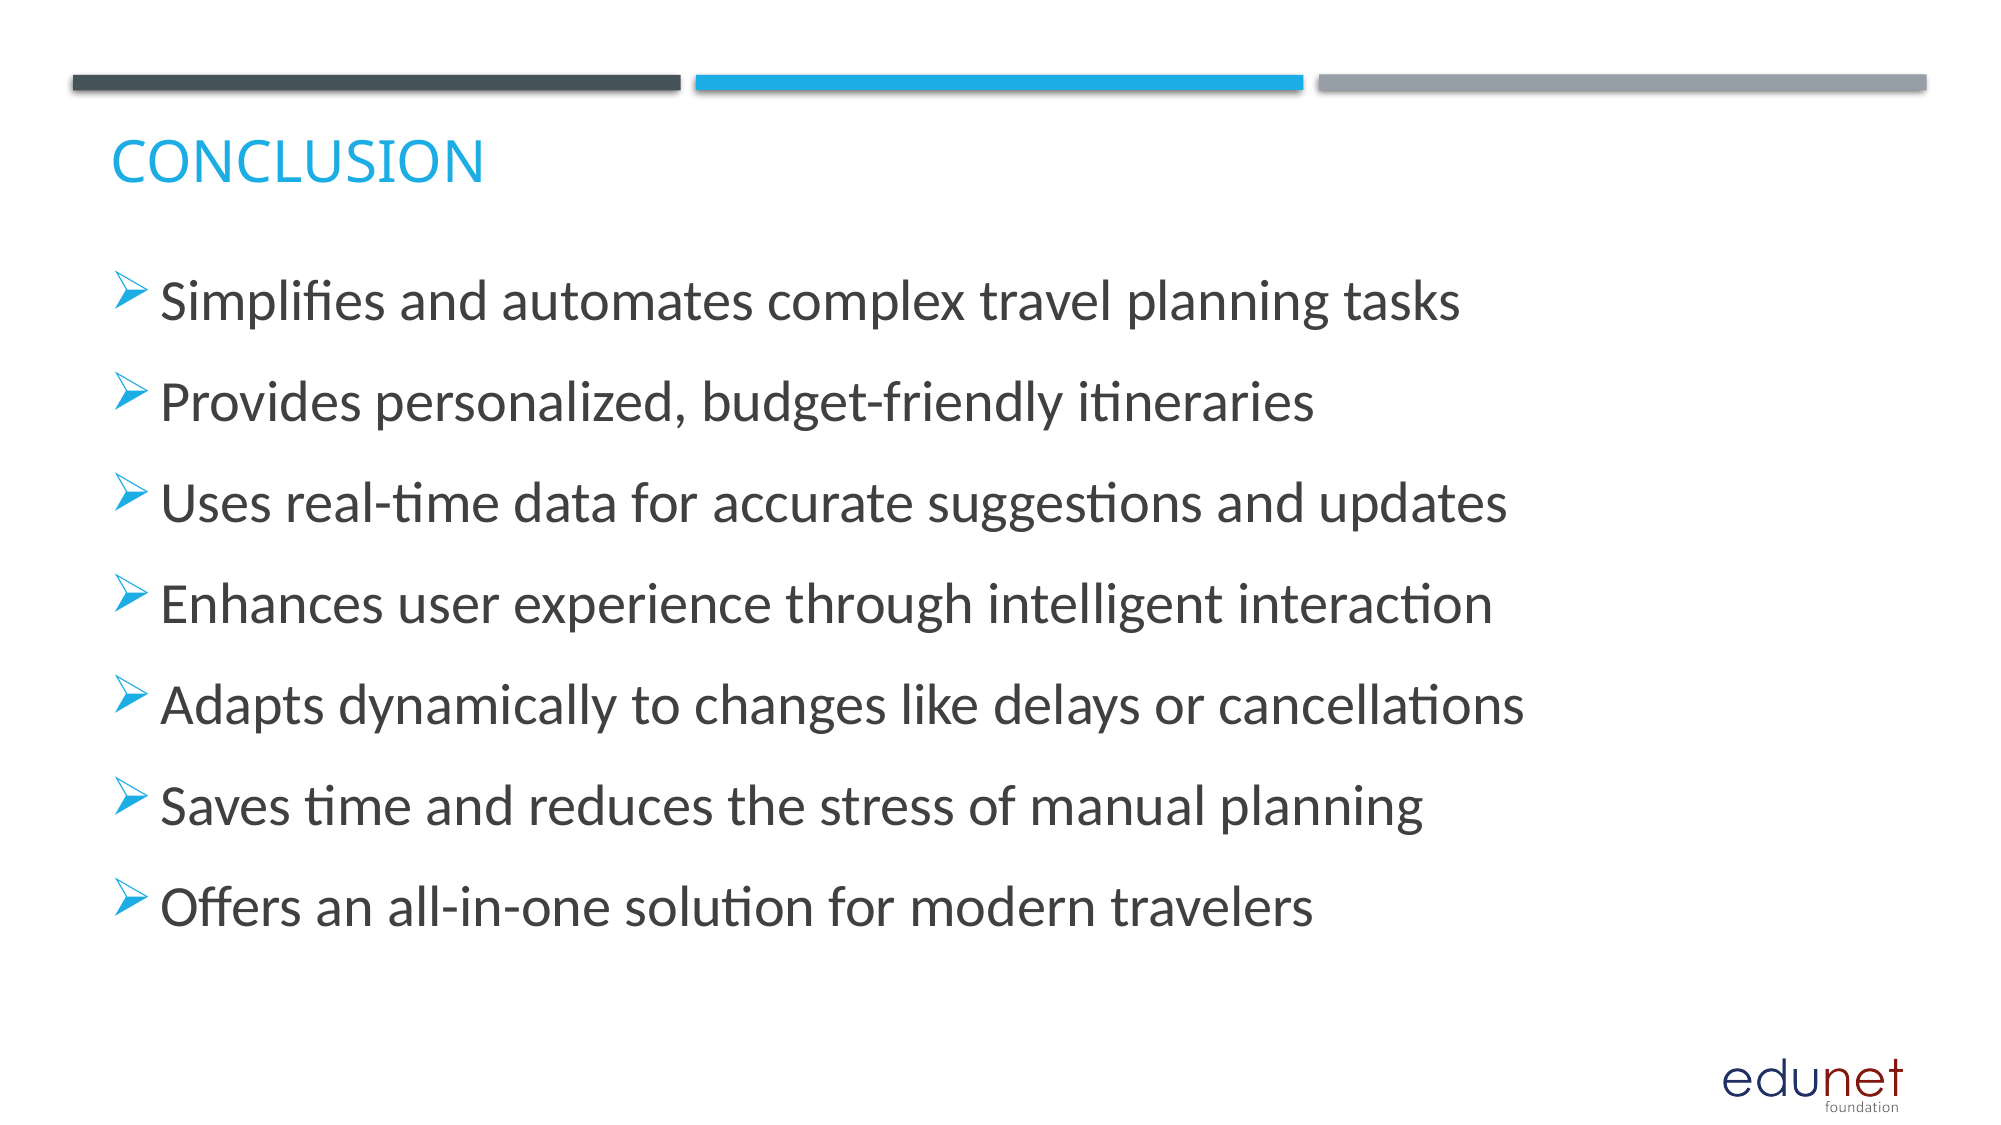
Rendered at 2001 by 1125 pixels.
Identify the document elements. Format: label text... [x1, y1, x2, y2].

picture [1719, 1056, 1905, 1116]
title Conclusion [95, 115, 1905, 203]
list Simplifies and automates complex travel planning tasks Provides personalized, budget-friendly itineraries Uses real-time data for accurate suggestions and updates Enhances user experience through intelligent interaction Adapts dynamically to changes like delays or cancellations Saves time and reduces the stress of manual planning Offers an all-in-one solution for modern travelers [95, 213, 1905, 981]
